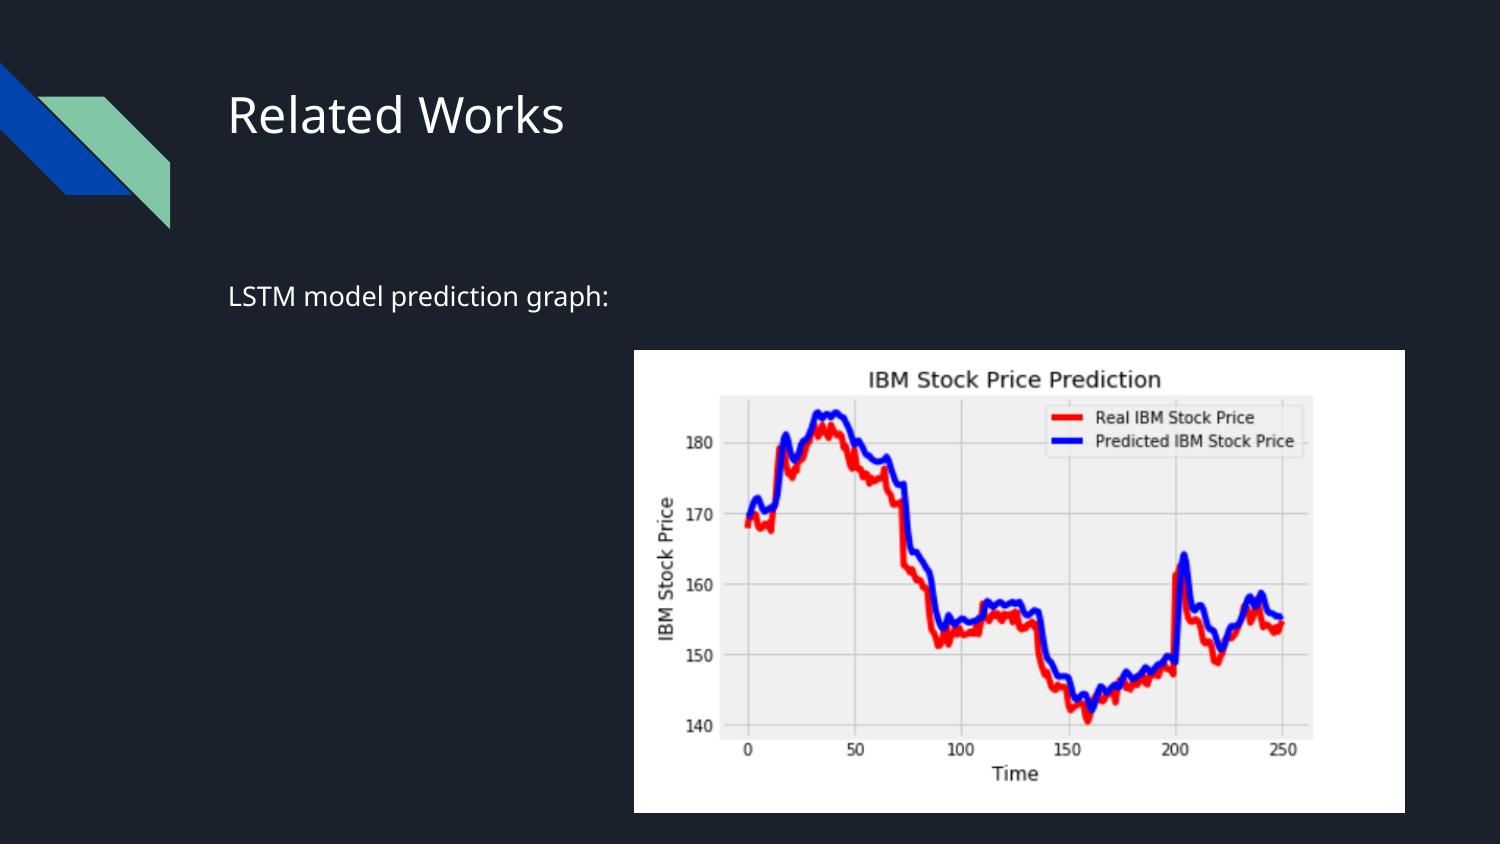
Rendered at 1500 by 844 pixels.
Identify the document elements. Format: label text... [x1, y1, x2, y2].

title Related Works [212, 64, 1368, 215]
picture [634, 349, 1405, 813]
list LSTM model prediction graph: [212, 257, 1368, 735]
